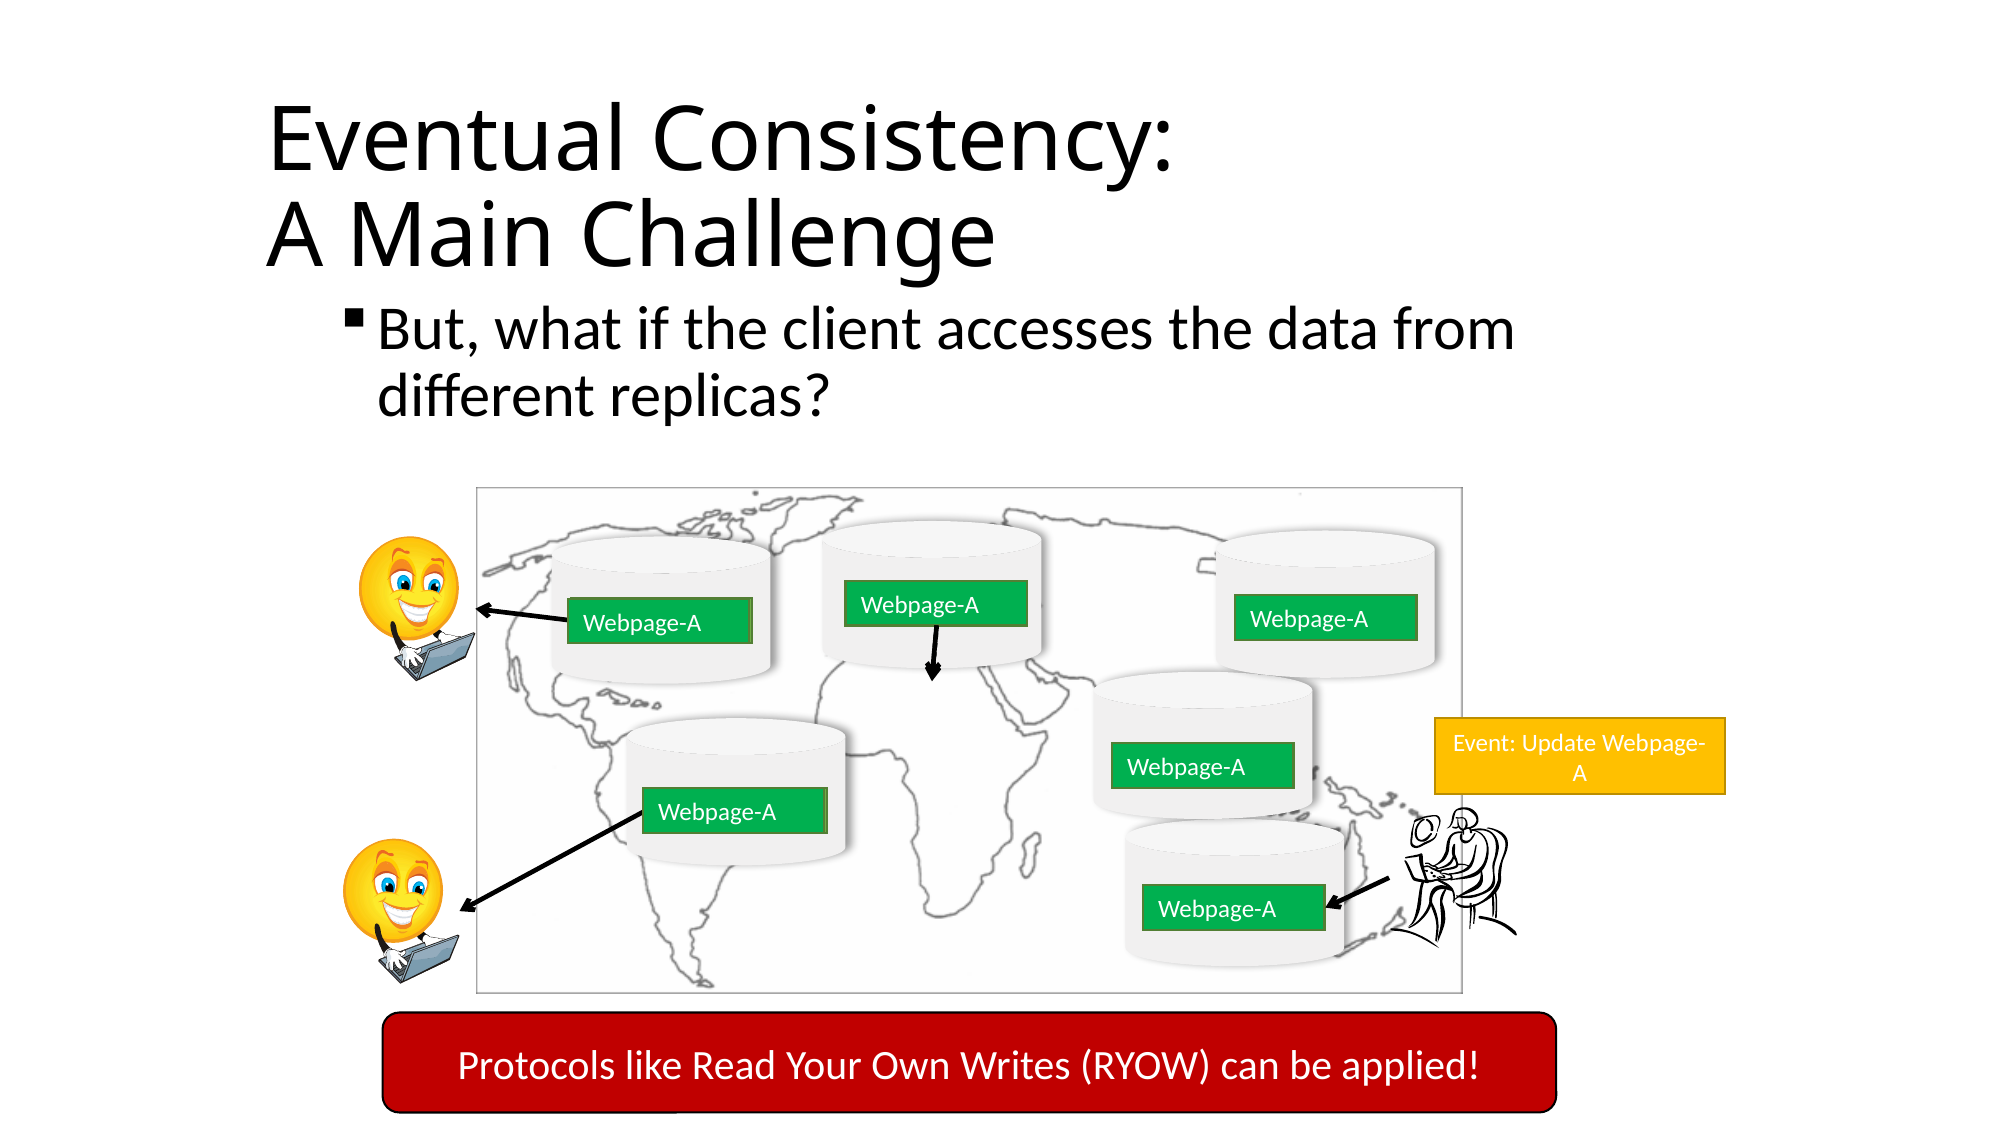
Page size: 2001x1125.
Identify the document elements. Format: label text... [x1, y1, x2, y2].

picture [358, 487, 1519, 994]
list But, what if the client accesses the data from different replicas? [324, 287, 1713, 1113]
text_box Event: Update Webpage-A [1463, 717, 1726, 795]
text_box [475, 608, 571, 621]
text_box Protocols like Read Your Own Writes (RYOW) can be applied! [381, 1011, 1558, 1114]
picture [343, 838, 460, 984]
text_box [1325, 877, 1389, 908]
title Eventual Consistency: A Main Challenge [251, 95, 1668, 284]
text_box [931, 626, 937, 678]
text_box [551, 520, 1435, 967]
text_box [459, 810, 646, 912]
